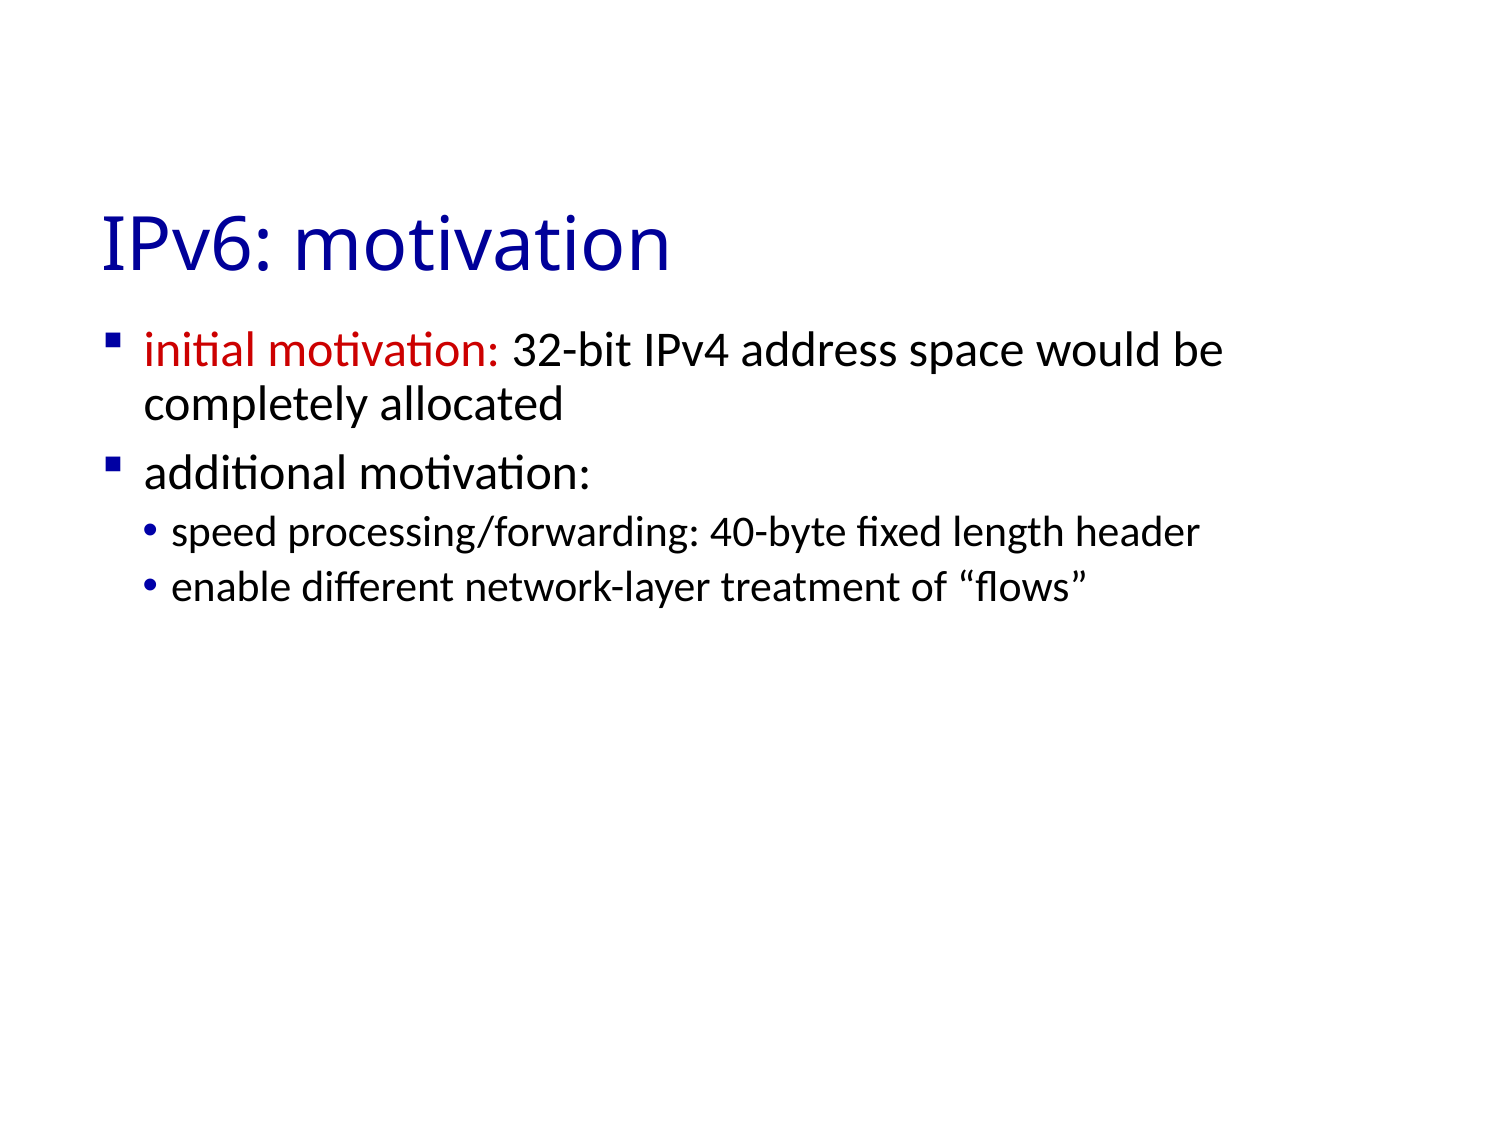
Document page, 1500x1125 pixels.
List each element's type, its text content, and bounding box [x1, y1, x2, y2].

text_box initial motivation: 32-bit IPv4 address space would be completely allocated additional motivation: speed processing/forwarding: 40-byte fixed length header enable different network-layer treatment of “flows” [74, 317, 1452, 956]
title IPv6: motivation [86, 175, 1381, 307]
